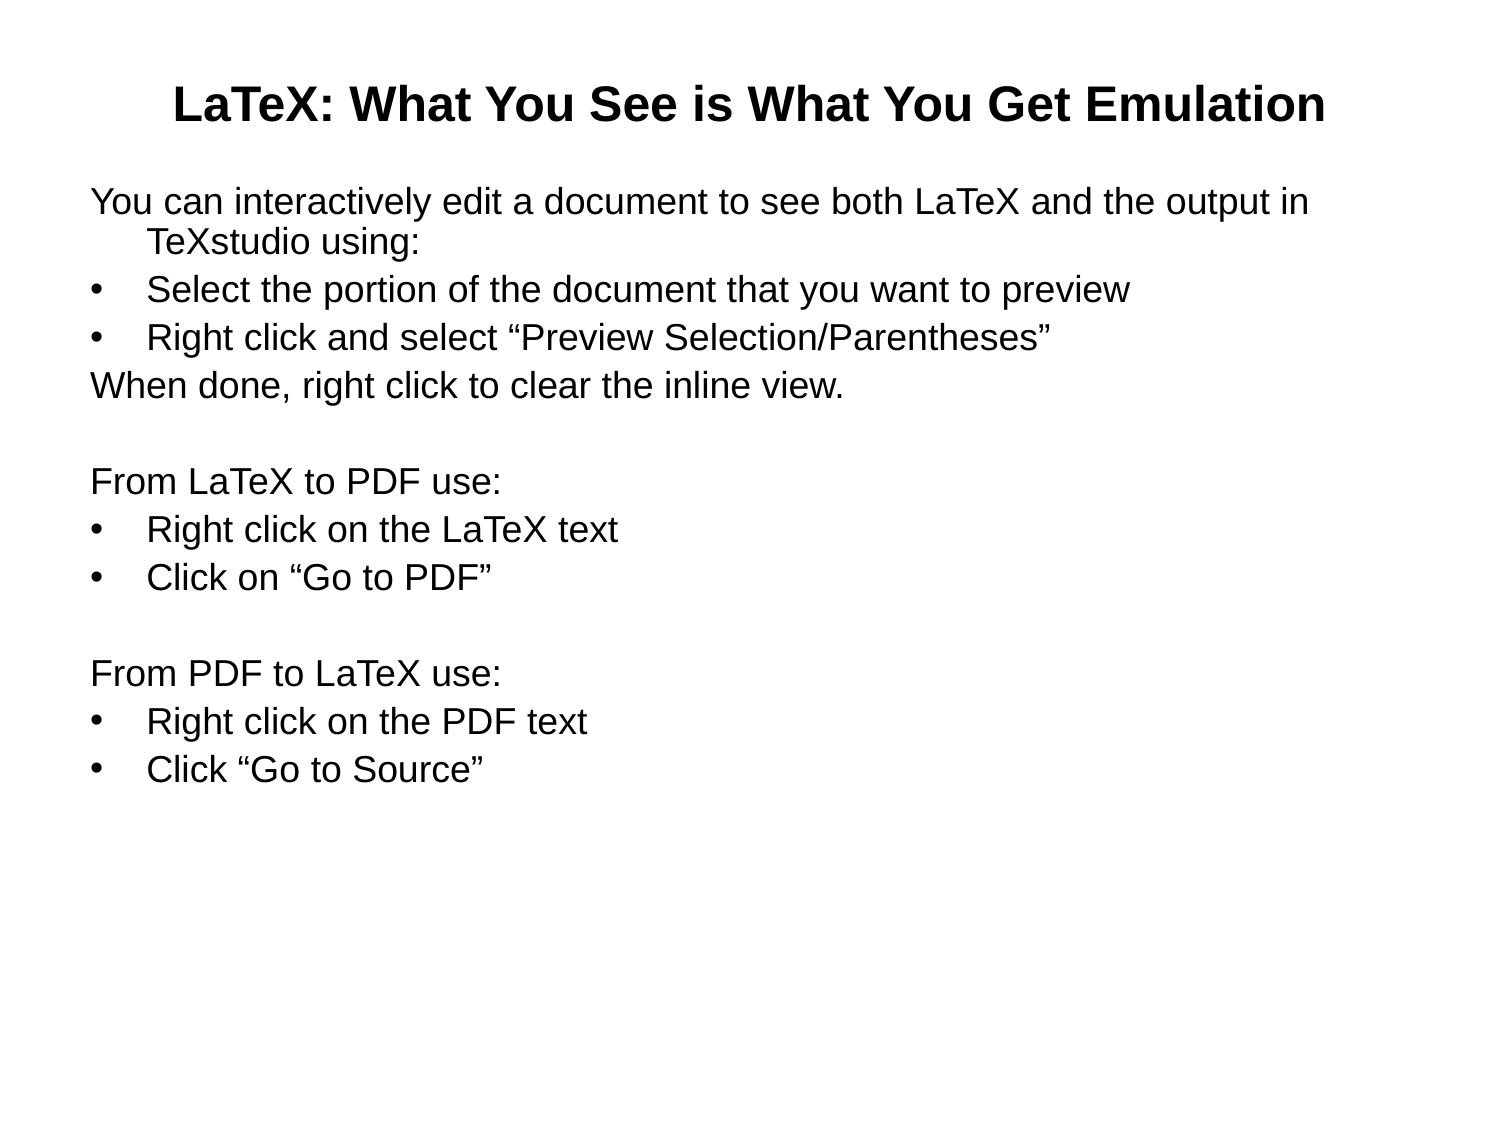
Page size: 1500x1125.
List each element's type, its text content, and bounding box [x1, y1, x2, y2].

title LaTeX: What You See is What You Get Emulation [75, 45, 1425, 159]
list You can interactively edit a document to see both LaTeX and the output in TeXstudio using: Select the portion of the document that you want to preview Right click and select “Preview Selection/Parentheses” When done, right click to clear the inline view. From LaTeX to PDF use: Right click on the LaTeX text Click on “Go to PDF” From PDF to LaTeX use: Right click on the PDF text Click “Go to Source” [75, 174, 1425, 1097]
